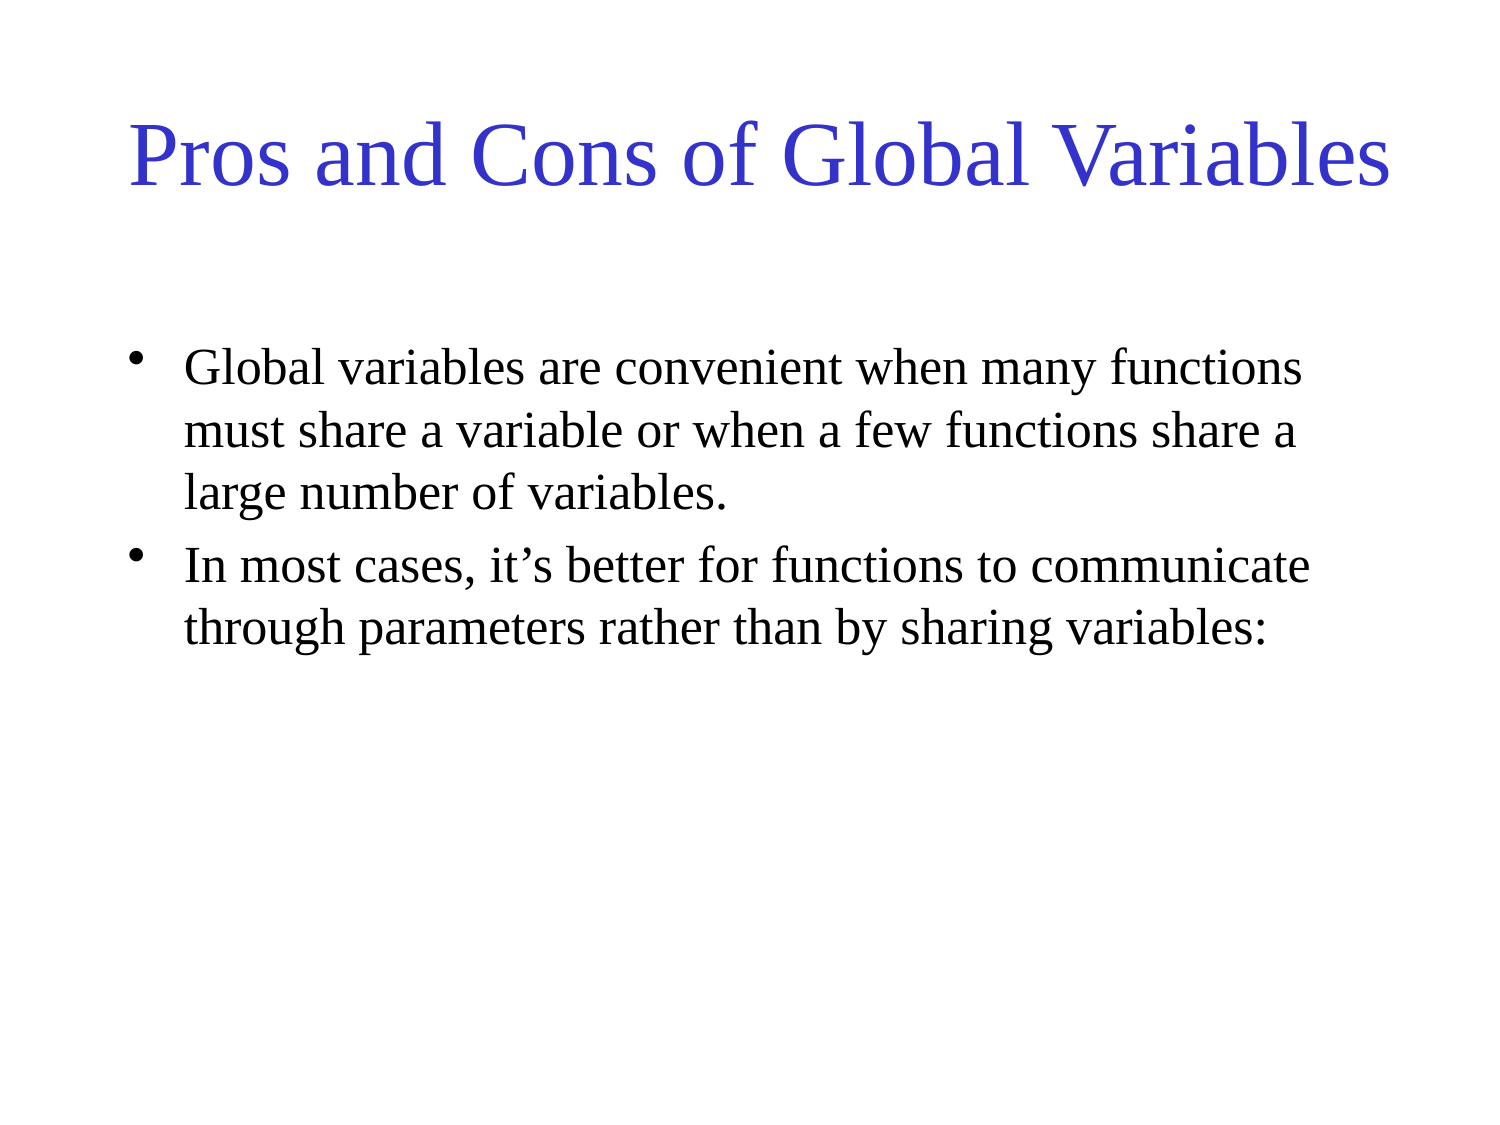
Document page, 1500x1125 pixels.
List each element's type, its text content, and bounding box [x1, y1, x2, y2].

title Pros and Cons of Global Variables [41, 54, 1483, 243]
list Global variables are convenient when many functions must share a variable or when a few functions share a large number of variables. In most cases, it’s better for functions to communicate through parameters rather than by sharing variables: [112, 324, 1388, 1000]
